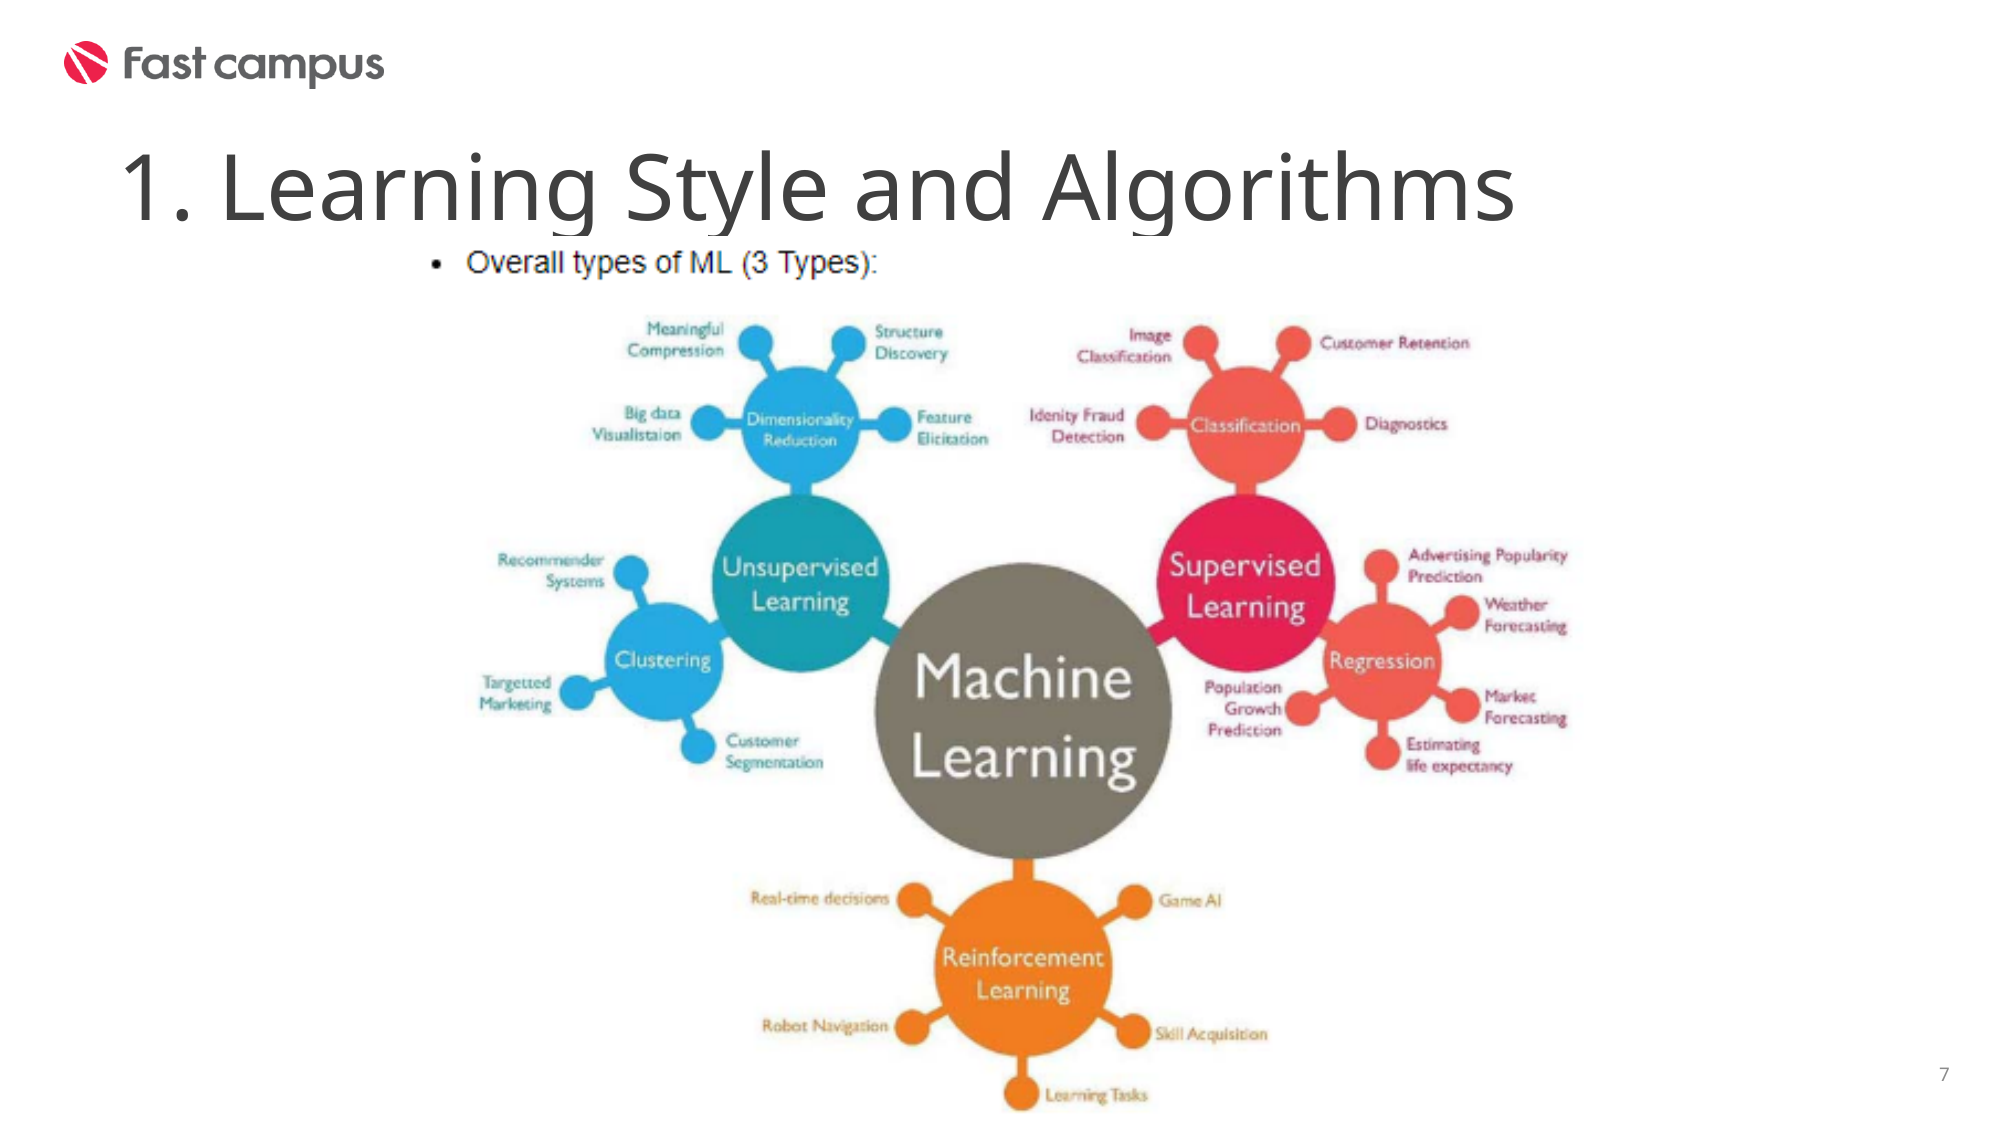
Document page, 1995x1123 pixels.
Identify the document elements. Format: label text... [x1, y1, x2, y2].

slide_number 7 [1593, 1045, 1969, 1106]
title 1. Learning Style and Algorithms [99, 90, 1896, 278]
picture [406, 236, 1589, 1120]
picture [64, 41, 384, 89]
